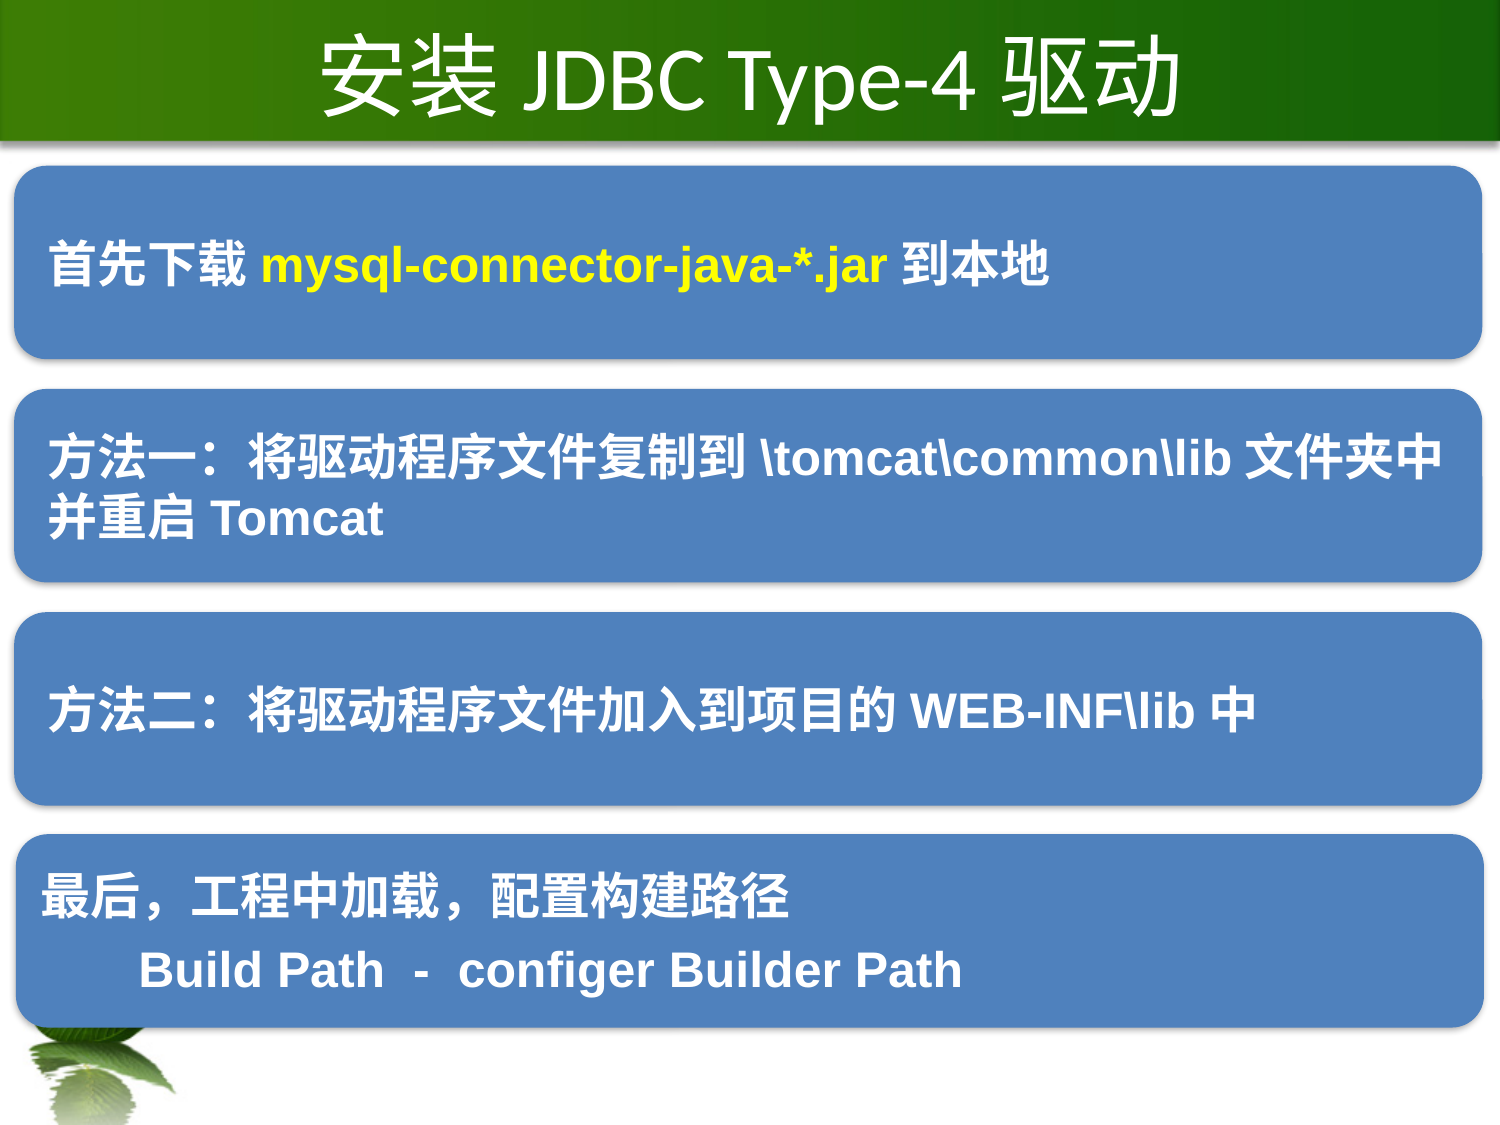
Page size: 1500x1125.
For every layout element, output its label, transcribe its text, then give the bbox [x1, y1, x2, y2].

title 安装JDBC Type-4驱动 [5, 9, 1495, 138]
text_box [13, 160, 1483, 811]
picture [0, 0, 1500, 1125]
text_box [15, 833, 1485, 1028]
